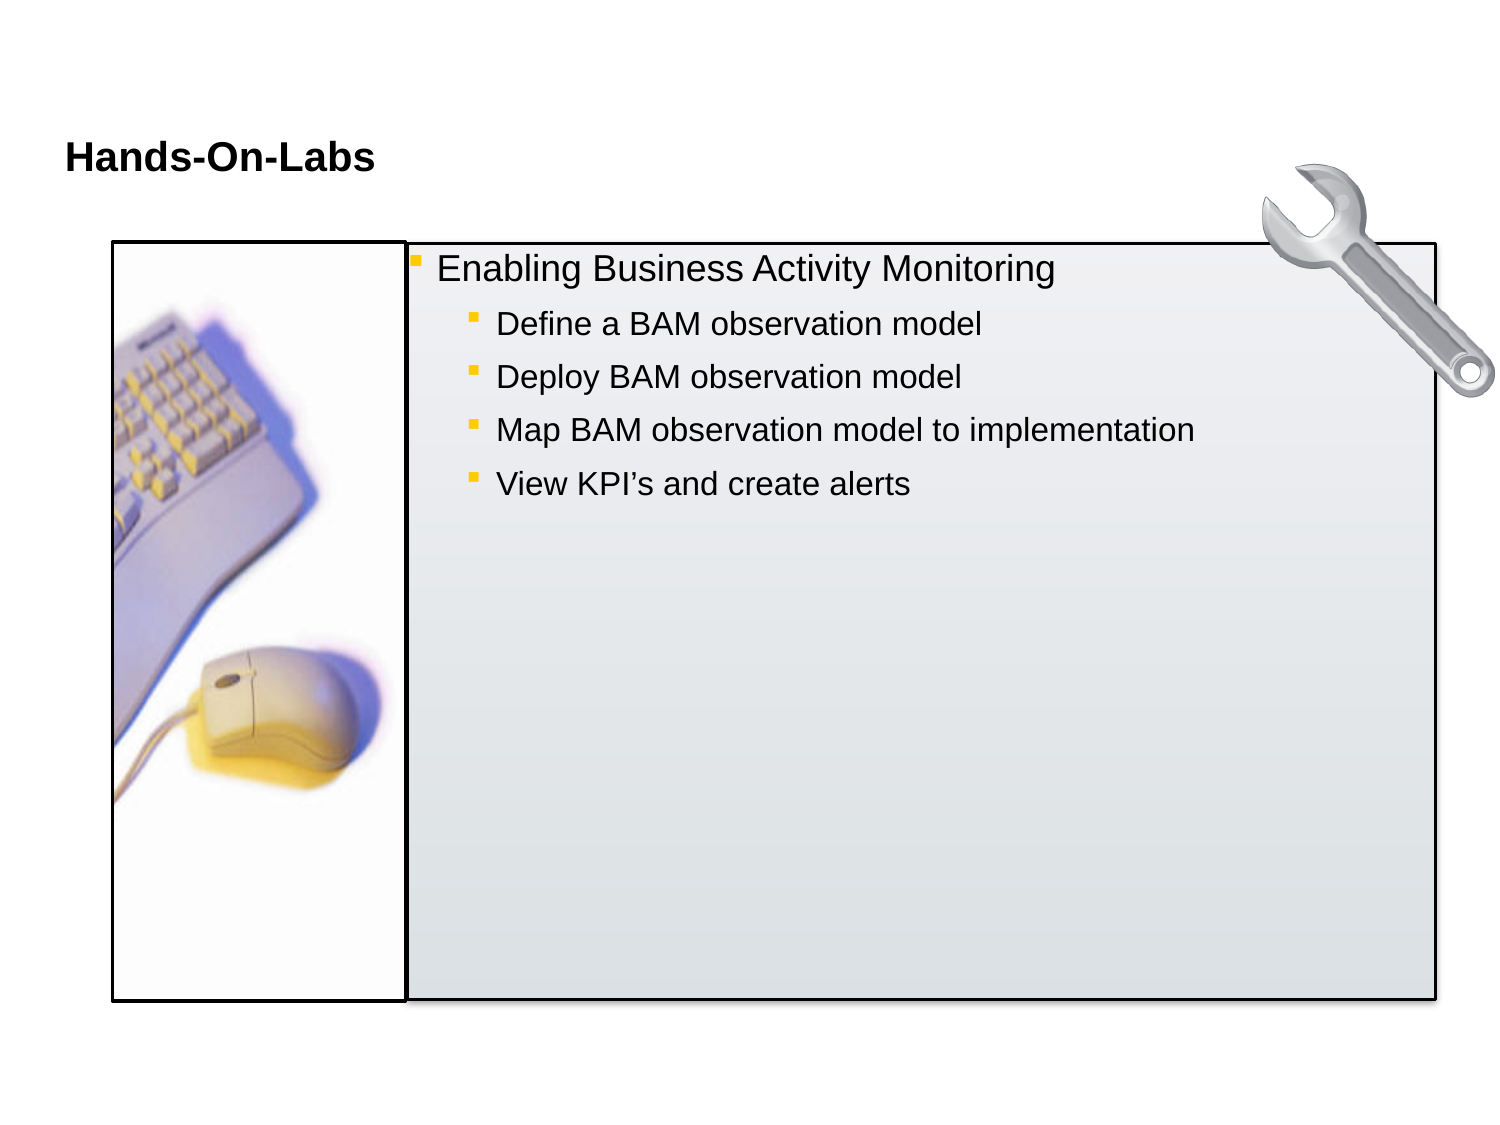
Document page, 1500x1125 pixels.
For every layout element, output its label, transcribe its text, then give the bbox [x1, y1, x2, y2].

list Enabling Business Activity Monitoring Define a BAM observation model Deploy BAM observation model Map BAM observation model to implementation View KPI’s and create alerts [407, 243, 1436, 1000]
picture [1245, 148, 1500, 421]
title Hands-On-Labs [64, 125, 1436, 185]
picture [113, 243, 405, 1000]
